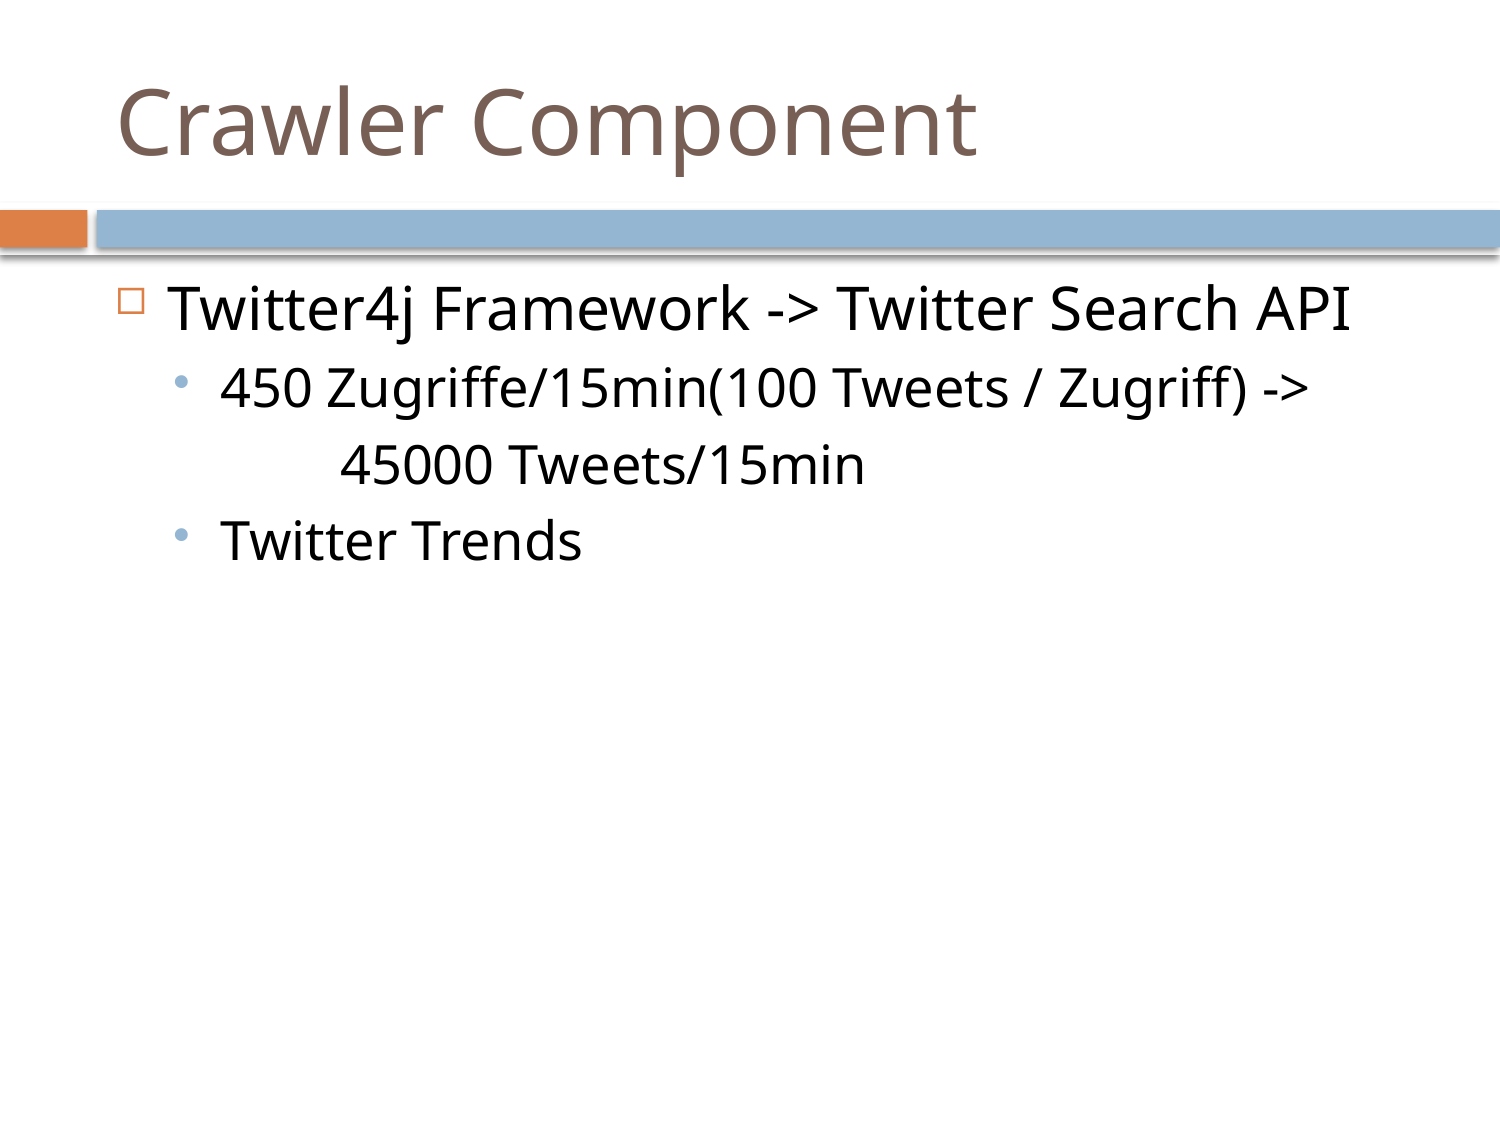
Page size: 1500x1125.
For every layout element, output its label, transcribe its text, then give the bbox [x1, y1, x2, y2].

list Twitter4j Framework -> Twitter Search API 450 Zugriffe/15min(100 Tweets / Zugriff) -> 45000 Tweets/15min Twitter Trends [100, 262, 1438, 1000]
title Crawler Component [100, 37, 1438, 200]
